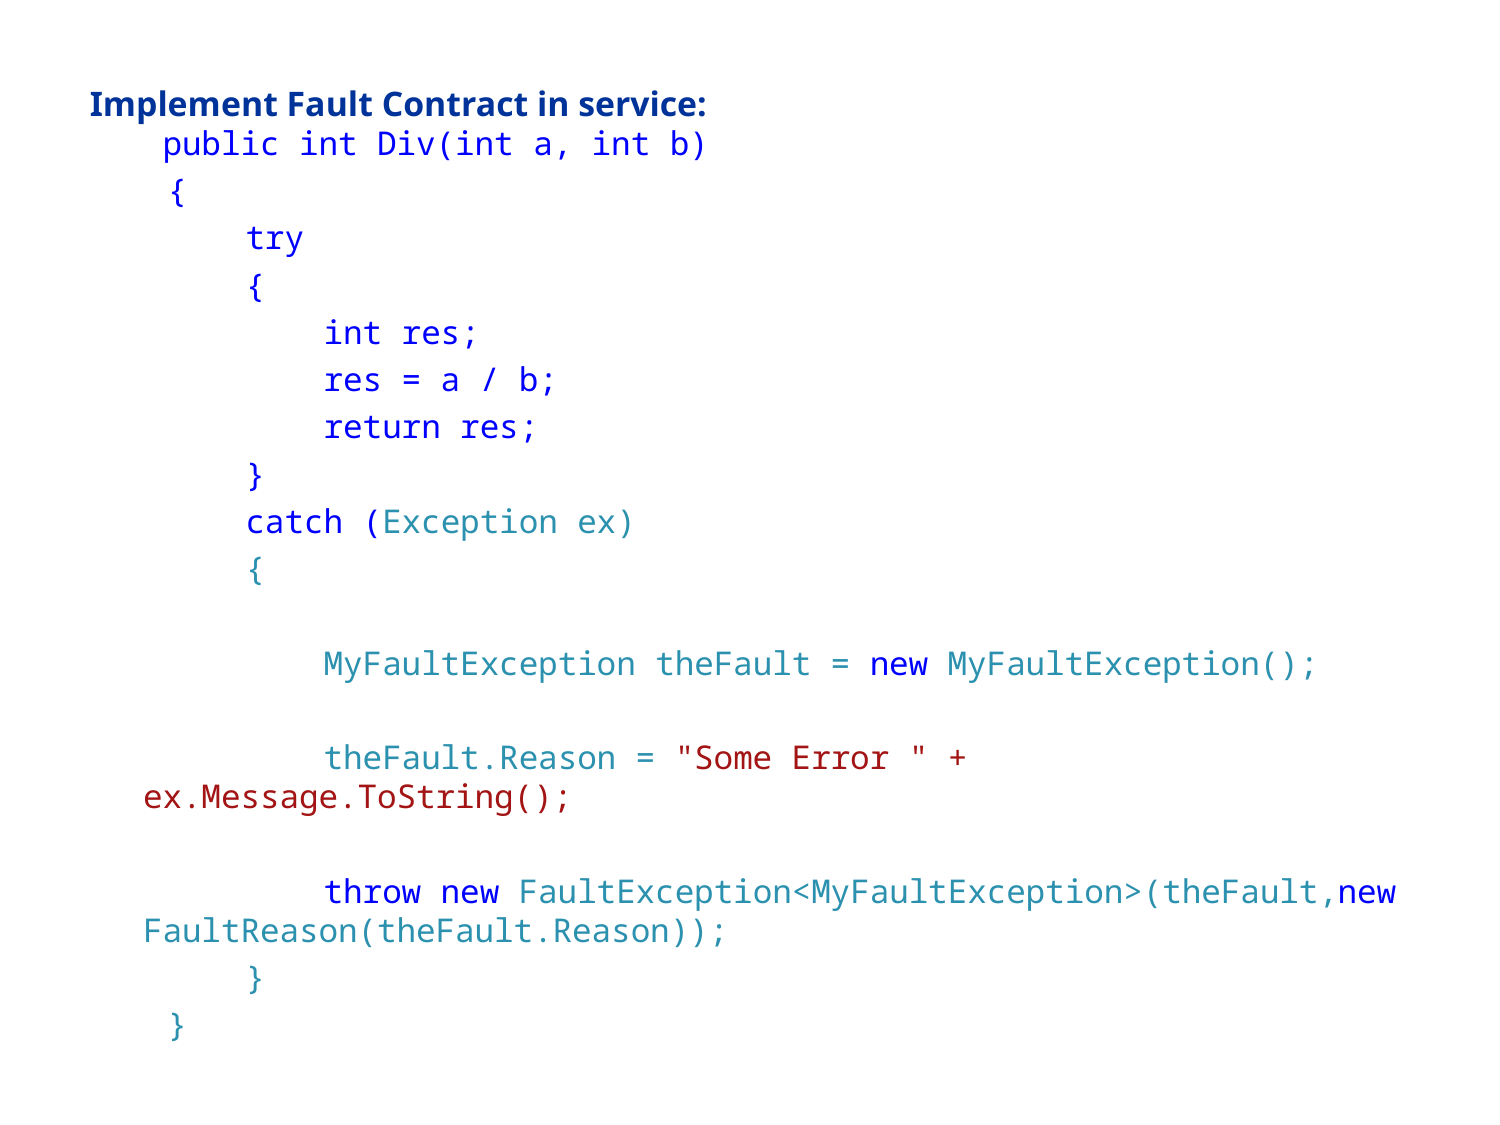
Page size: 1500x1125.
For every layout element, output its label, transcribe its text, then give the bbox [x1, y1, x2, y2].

text_box Implement Fault Contract in service: public int Div(int a, int b) { try { int res; res = a / b; return res; } catch (Exception ex) { MyFaultException theFault = new MyFaultException(); theFault.Reason = "Some Error " + ex.Message.ToString(); throw new FaultException<MyFaultException>(theFault,new FaultReason(theFault.Reason)); } } [74, 75, 1425, 1075]
